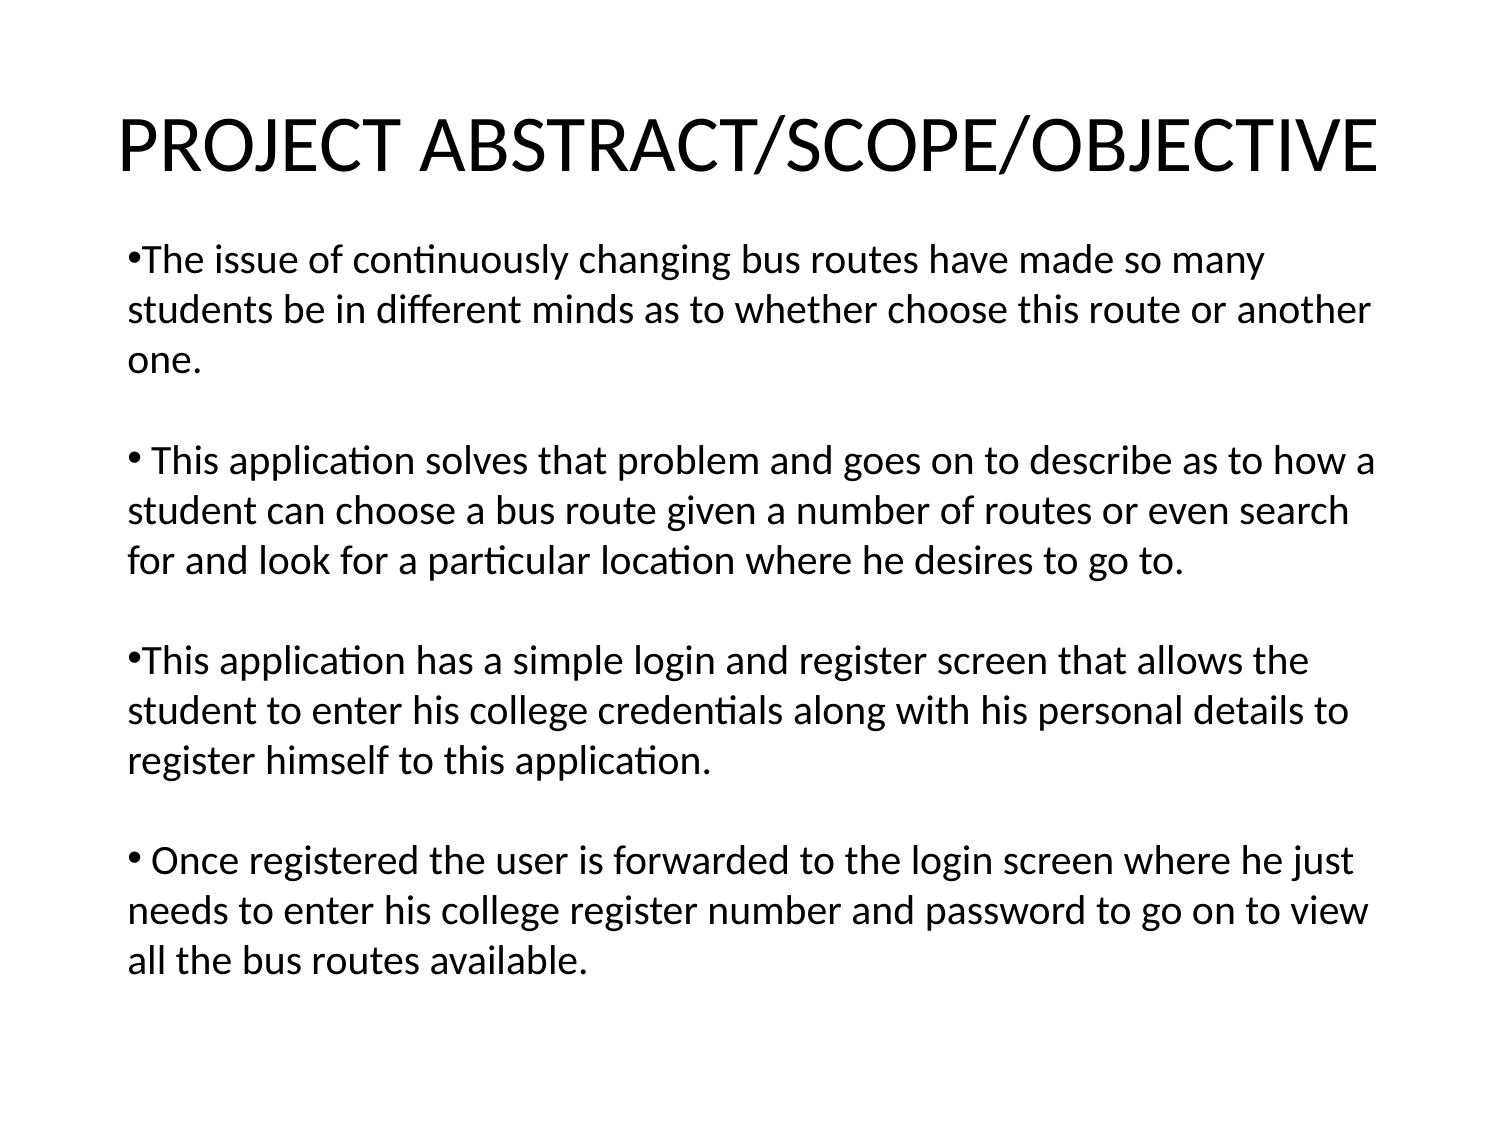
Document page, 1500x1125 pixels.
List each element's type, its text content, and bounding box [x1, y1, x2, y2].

title PROJECT ABSTRACT/SCOPE/OBJECTIVE [75, 45, 1425, 233]
text_box The issue of continuously changing bus routes have made so many students be in different minds as to whether choose this route or another one. This application solves that problem and goes on to describe as to how a student can choose a bus route given a number of routes or even search for and look for a particular location where he desires to go to. This application has a simple login and register screen that allows the student to enter his college credentials along with his personal details to register himself to this application. Once registered the user is forwarded to the login screen where he just needs to enter his college register number and password to go on to view all the bus routes available. [112, 224, 1400, 1085]
